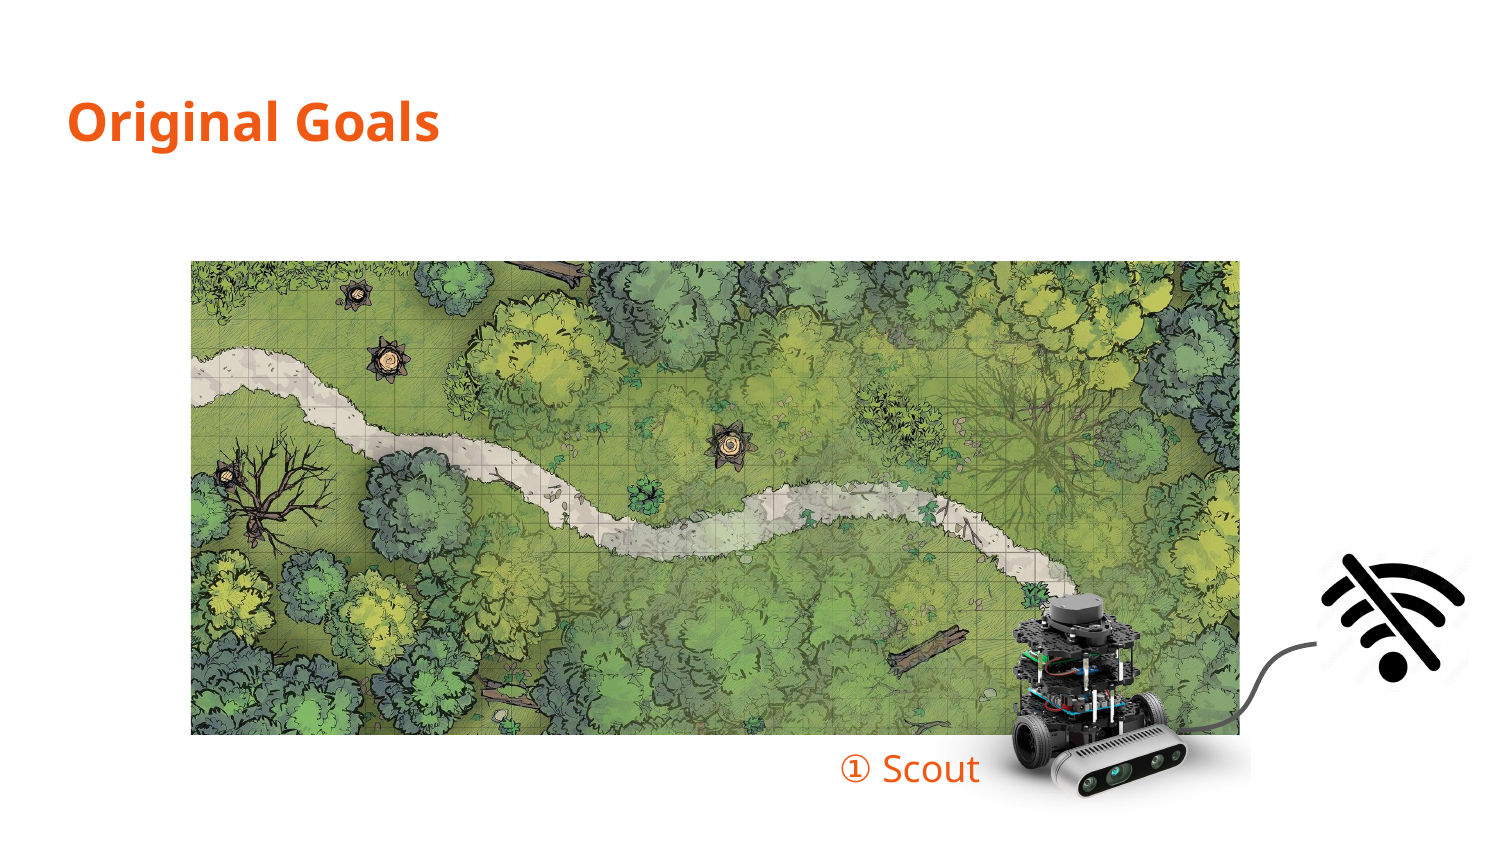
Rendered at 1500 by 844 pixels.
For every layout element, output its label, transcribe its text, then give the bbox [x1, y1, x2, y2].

title Original Goals [51, 72, 1449, 167]
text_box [823, 501, 1469, 844]
picture [190, 260, 1240, 735]
